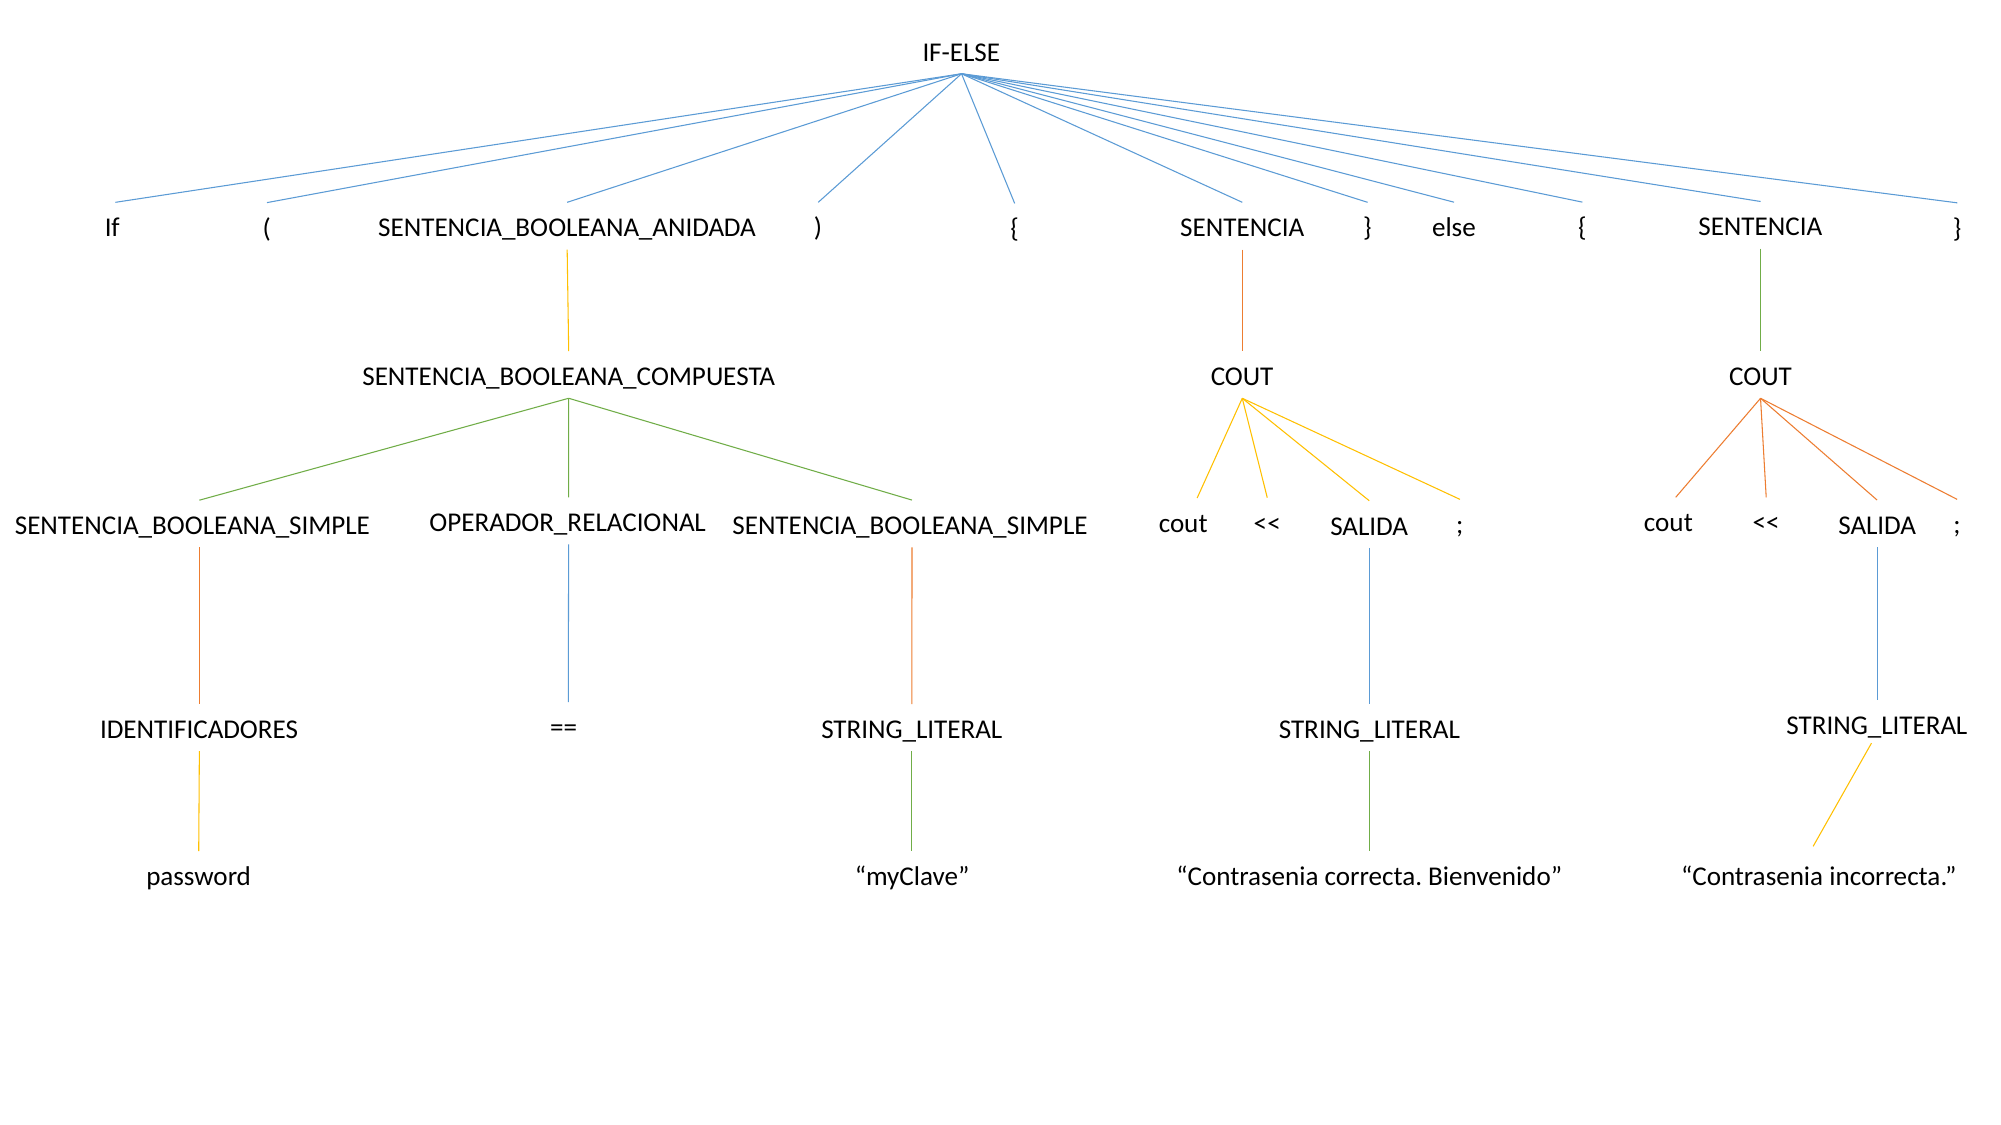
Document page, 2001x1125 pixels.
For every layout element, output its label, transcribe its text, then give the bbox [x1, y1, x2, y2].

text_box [961, 74, 1958, 203]
text_box else [1417, 203, 1491, 250]
text_box SENTENCIA_BOOLEANA_SIMPLE [0, 500, 399, 548]
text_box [266, 74, 567, 203]
text_box “Contrasenia incorrecta.” [1637, 850, 2000, 899]
text_box { [1563, 203, 1602, 250]
text_box cout [1629, 497, 1723, 545]
text_box SENTENCIA_BOOLEANA_SIMPLE [717, 500, 1107, 548]
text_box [1760, 399, 1958, 500]
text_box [1813, 743, 1872, 847]
text_box SENTENCIA_BOOLEANA_COMPUESTA [347, 351, 790, 399]
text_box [115, 74, 266, 203]
text_box } [1938, 202, 1977, 250]
text_box << [1238, 498, 1296, 545]
text_box SENTENCIA [1683, 203, 1838, 249]
text_box { [995, 203, 1034, 251]
text_box ( [247, 203, 286, 250]
text_box SENTENCIA [1165, 203, 1320, 250]
text_box ; [1938, 499, 1976, 547]
text_box STRING_LITERAL [1771, 699, 1983, 748]
text_box IDENTIFICADORES [85, 703, 314, 752]
text_box “myClave” [827, 850, 996, 899]
text_box STRING_LITERAL [1263, 703, 1475, 752]
text_box COUT [1196, 351, 1289, 399]
text_box SALIDA [1315, 500, 1423, 548]
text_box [818, 74, 961, 203]
text_box } [1348, 203, 1387, 250]
text_box ; [1441, 499, 1479, 547]
text_box << [1737, 498, 1795, 545]
text_box COUT [1714, 351, 1807, 399]
text_box password [131, 850, 266, 899]
text_box ) [799, 203, 838, 250]
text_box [1675, 399, 1760, 498]
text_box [1242, 399, 1460, 500]
text_box SALIDA [1823, 500, 1931, 548]
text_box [1197, 398, 1242, 498]
text_box “Contrasenia correcta. Bienvenido” [1139, 850, 1599, 899]
text_box IF-ELSE [907, 26, 1016, 74]
text_box cout [1144, 497, 1251, 546]
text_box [568, 399, 912, 501]
text_box == [535, 702, 602, 750]
text_box SENTENCIA_BOOLEANA_ANIDADA [363, 203, 771, 250]
text_box If [90, 202, 141, 250]
text_box STRING_LITERAL [806, 703, 1018, 752]
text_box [567, 74, 818, 203]
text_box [199, 399, 568, 501]
text_box OPERADOR_RELACIONAL [414, 501, 723, 545]
